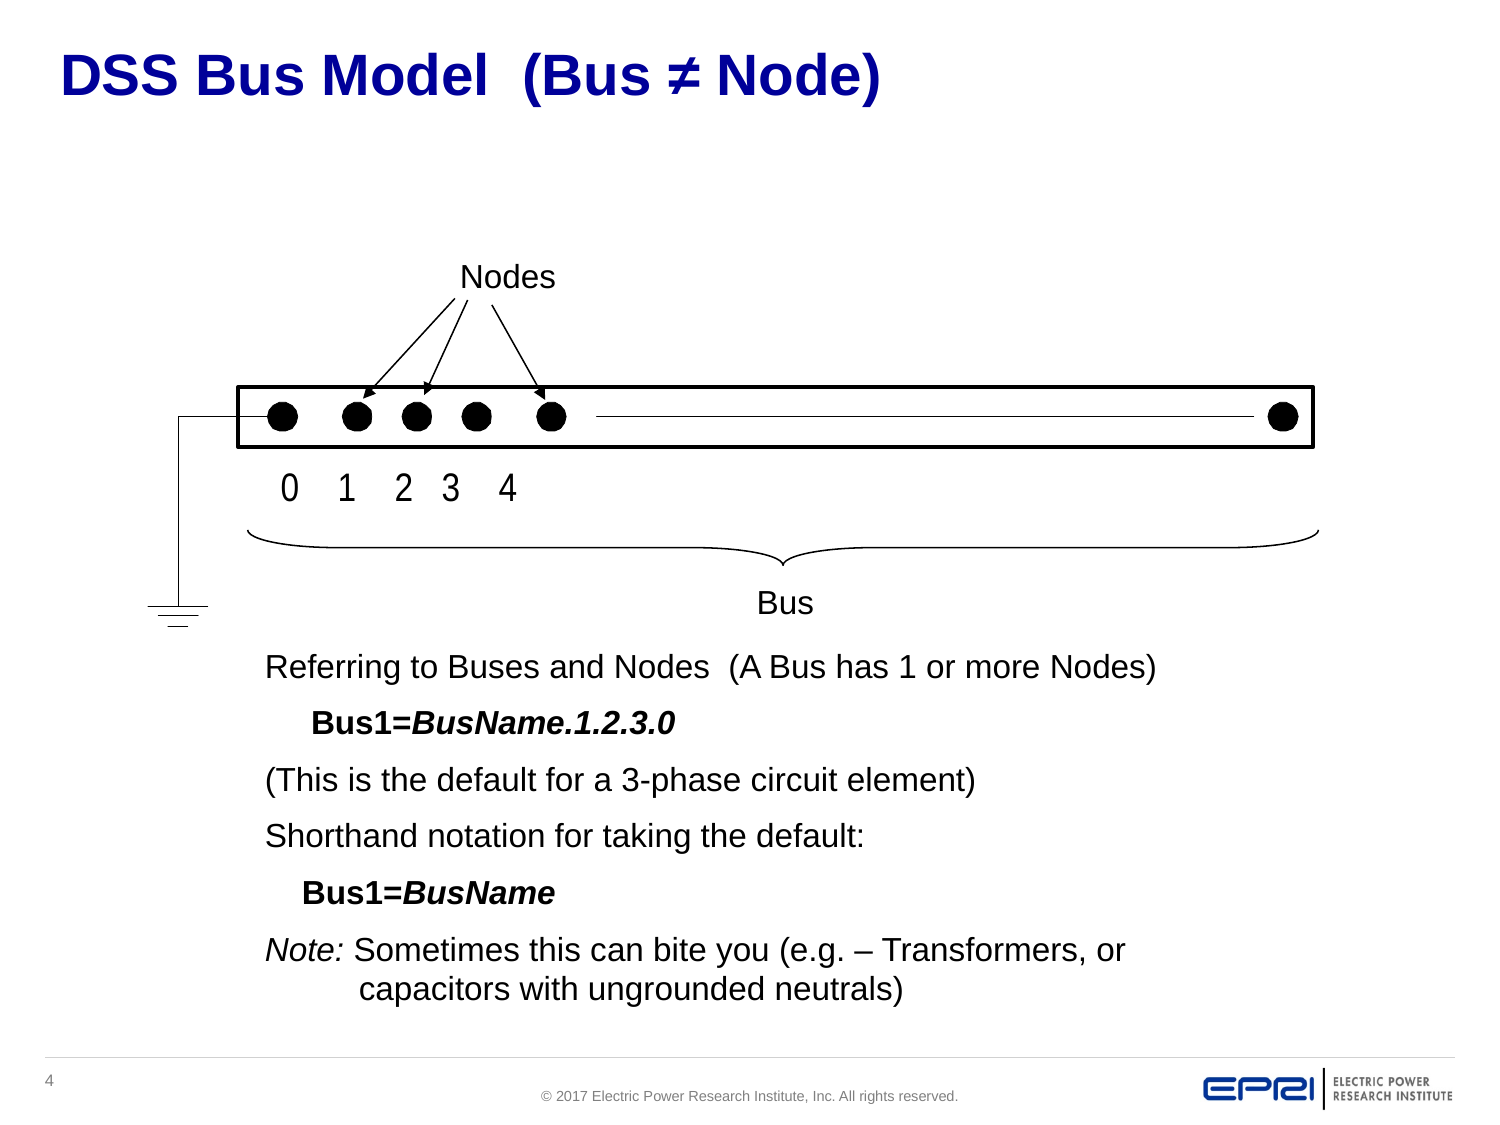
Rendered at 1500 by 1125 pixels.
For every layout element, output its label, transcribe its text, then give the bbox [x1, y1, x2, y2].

text_box Referring to Buses and Nodes (A Bus has 1 or more Nodes) Bus1=BusName.1.2.3.0 (This is the default for a 3-phase circuit element) Shorthand notation for taking the default: Bus1=BusName Note: Sometimes this can bite you (e.g. – Transformers, or capacitors with ungrounded neutrals) [249, 669, 1250, 1015]
picture [1200, 1064, 1455, 1113]
picture [112, 374, 1326, 661]
text_box Nodes [367, 248, 649, 303]
title DSS Bus Model (Bus ≠ Node) [44, 29, 1456, 151]
